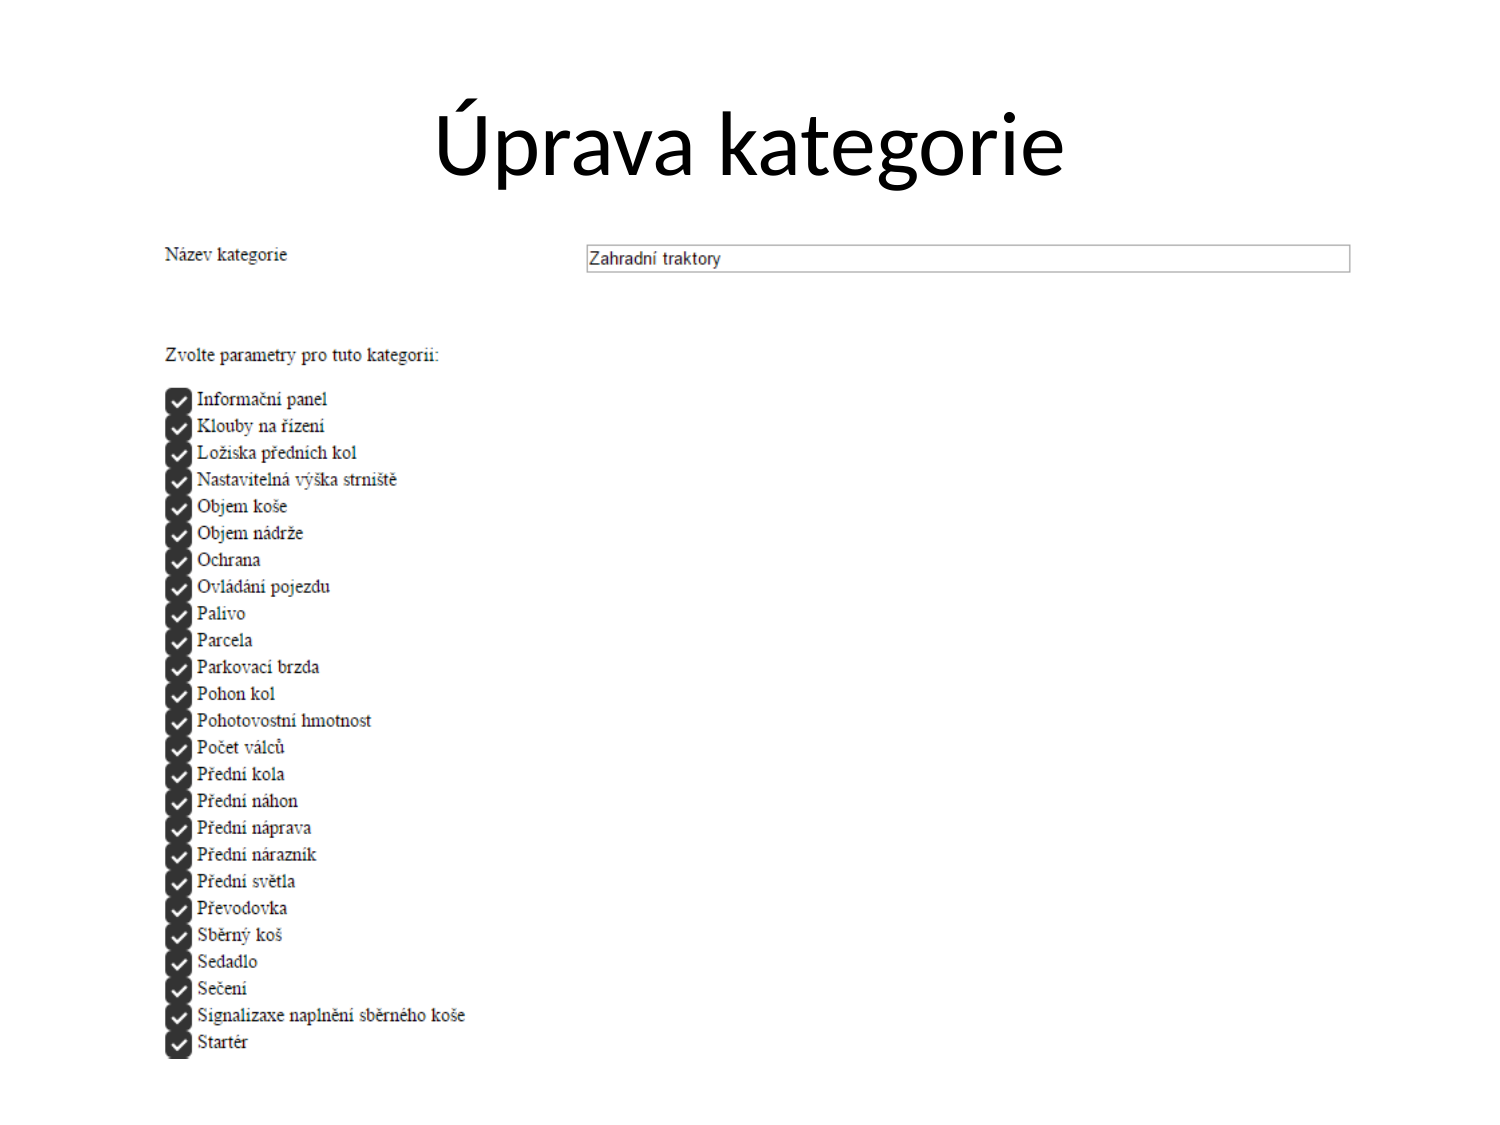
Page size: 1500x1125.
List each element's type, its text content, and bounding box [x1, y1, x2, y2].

title Úprava kategorie [75, 45, 1425, 233]
picture [152, 234, 1365, 1059]
